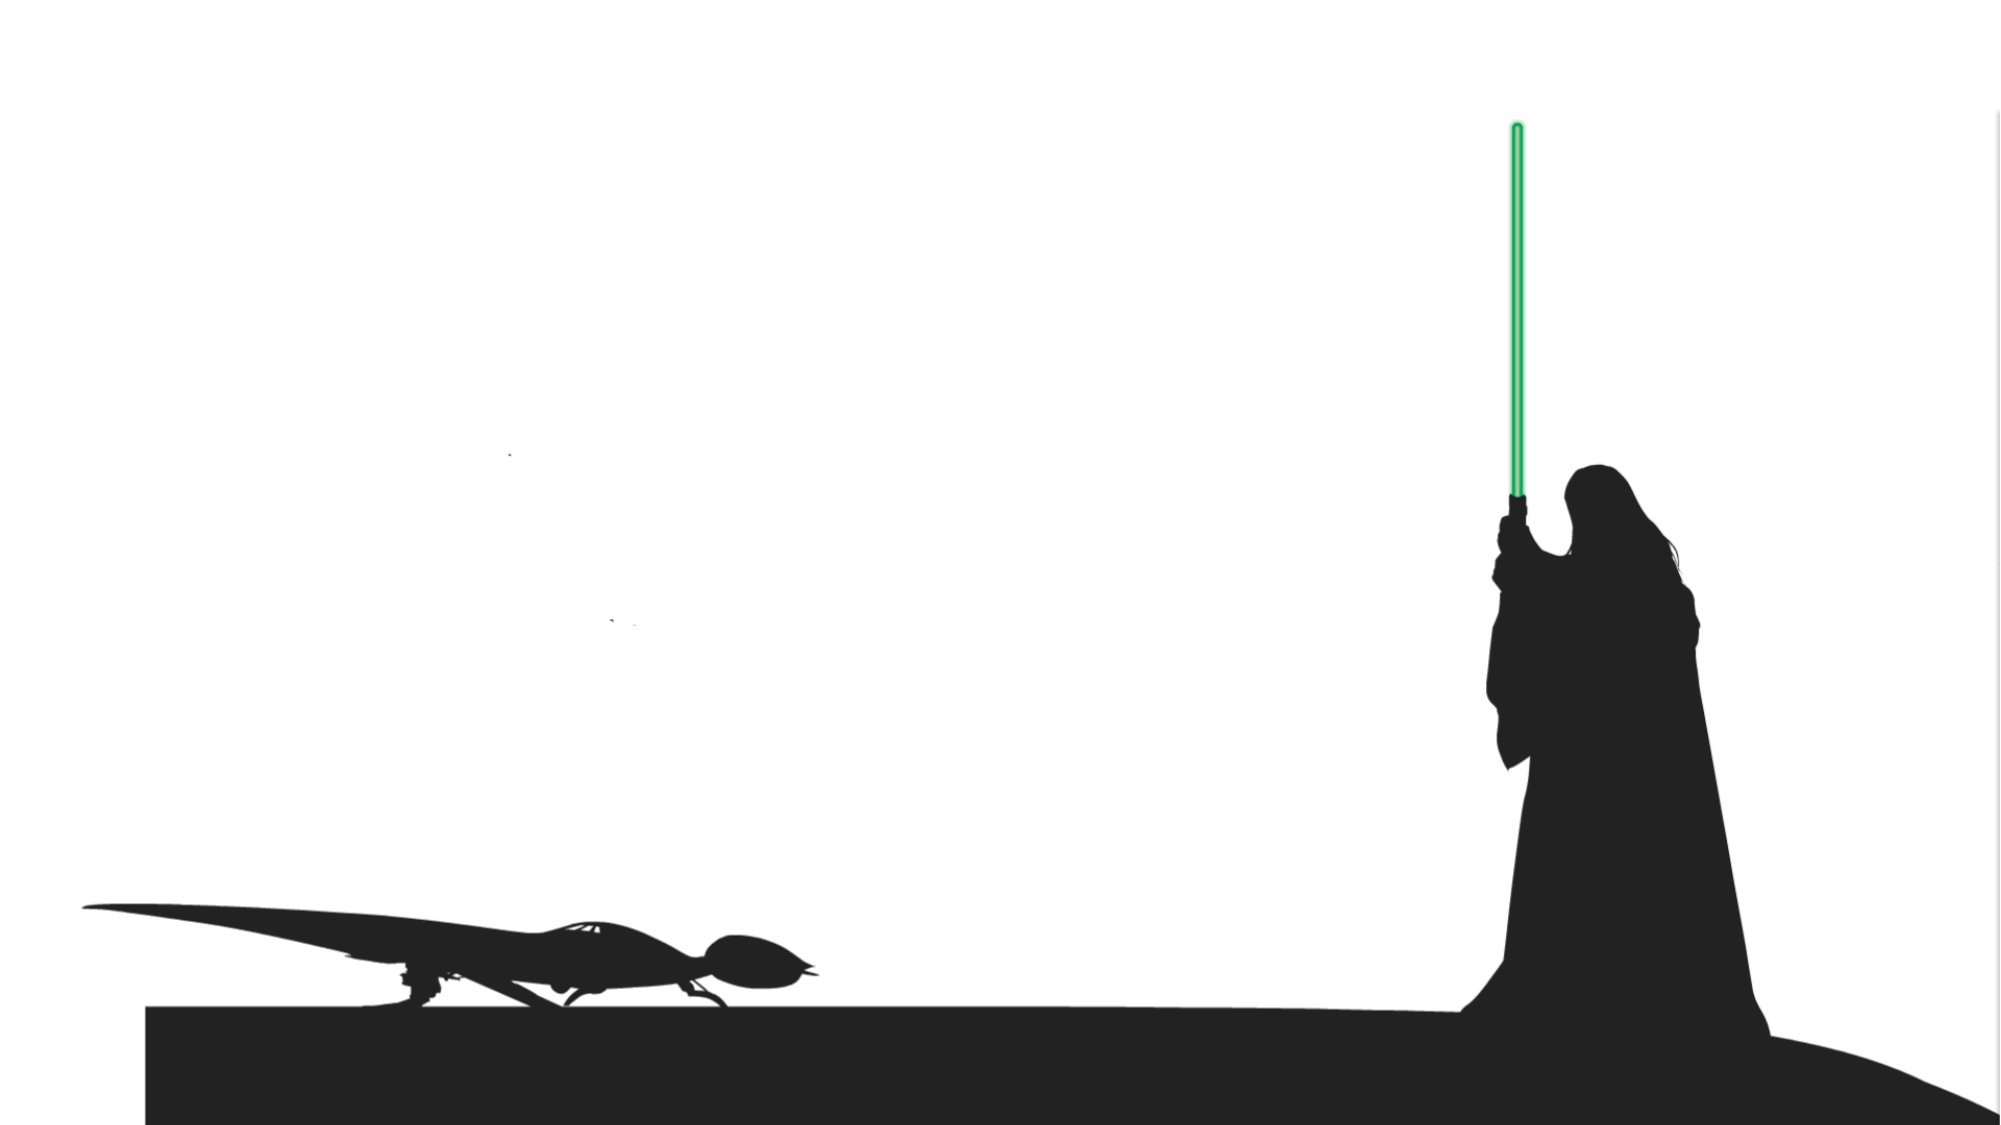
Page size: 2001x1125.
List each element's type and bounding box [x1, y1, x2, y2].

list [0, 54, 2000, 1125]
